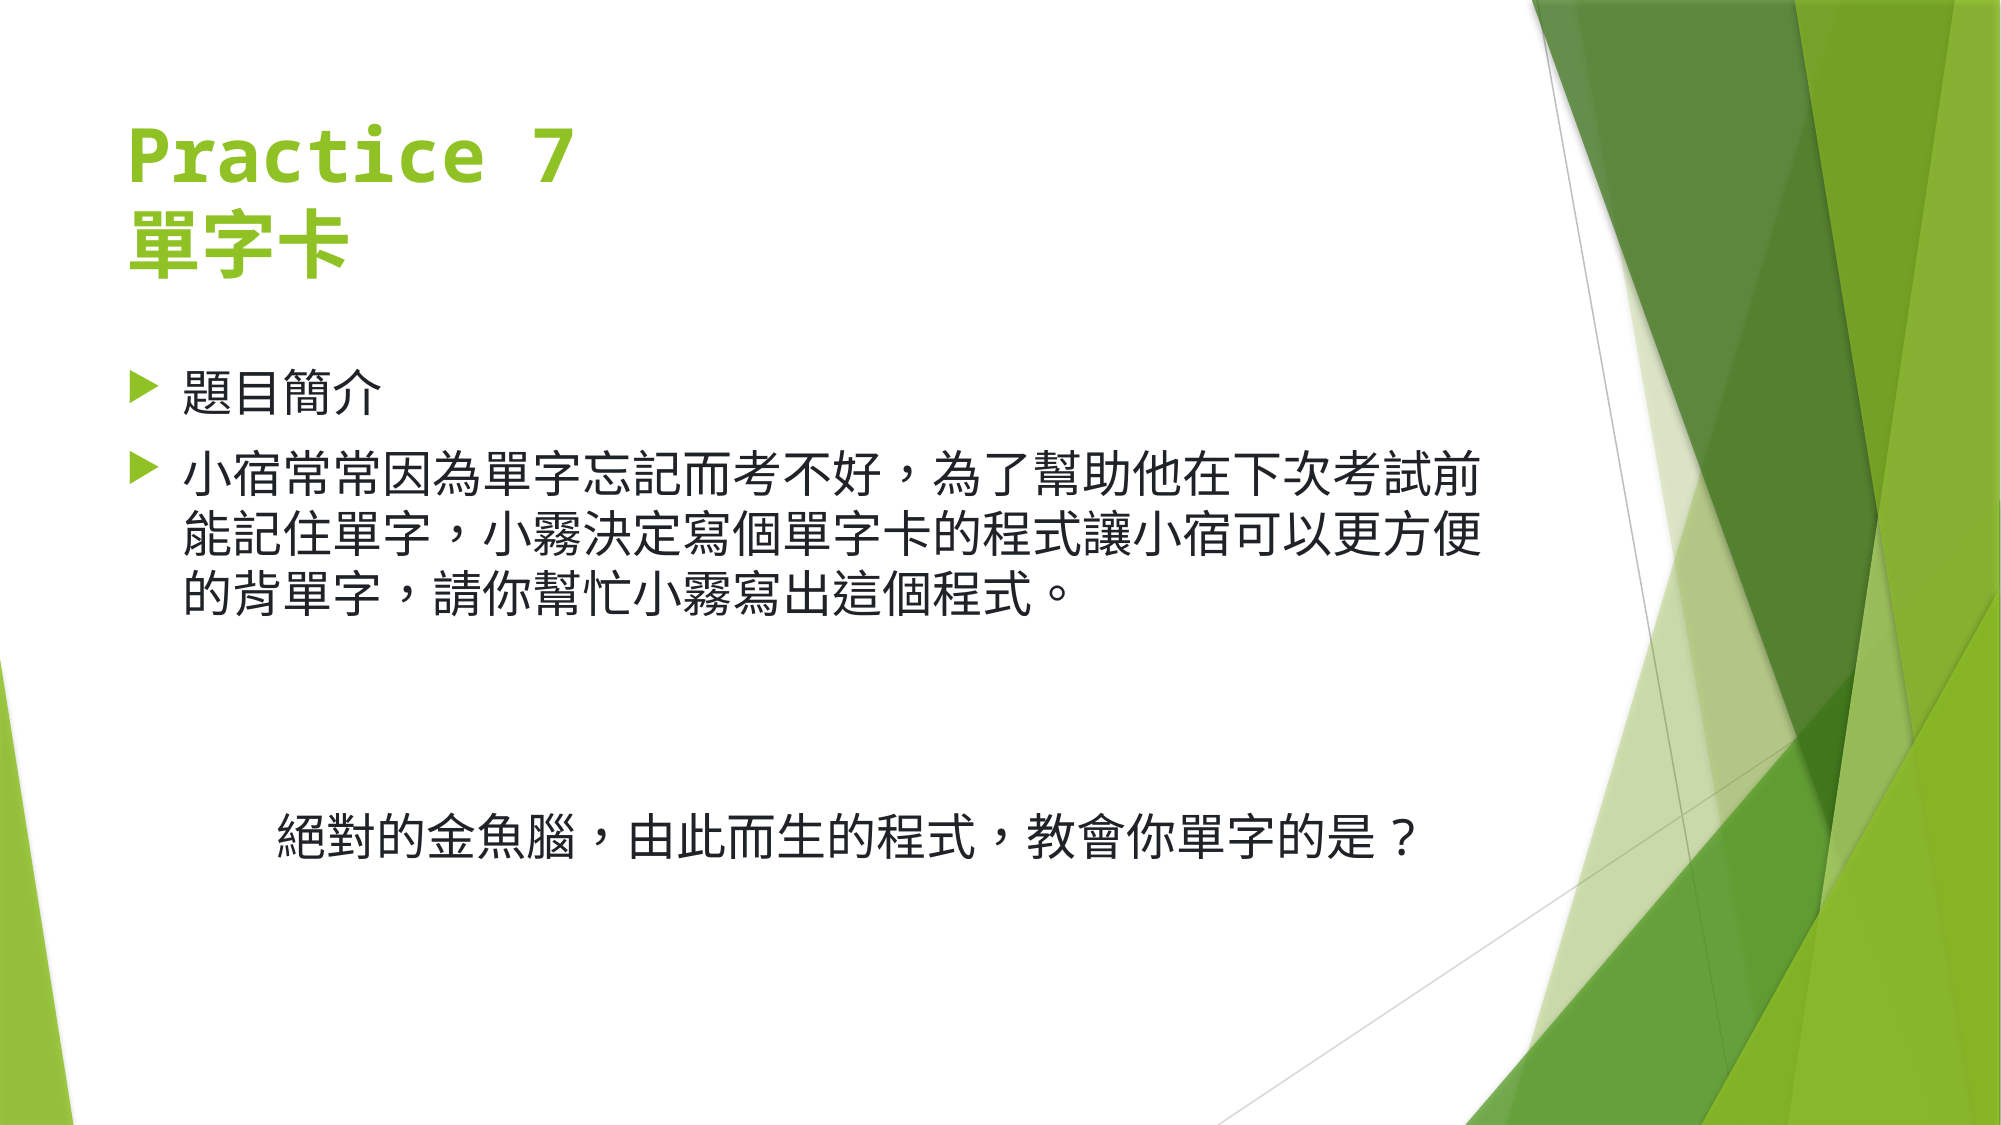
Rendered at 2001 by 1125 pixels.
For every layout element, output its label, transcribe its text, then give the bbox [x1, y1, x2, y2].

list 題目簡介 小宿常常因為單字忘記而考不好，為了幫助他在下次考試前能記住單字，小霧決定寫個單字卡的程式讓小宿可以更方便的背單字，請你幫忙小霧寫出這個程式。 絕對的金魚腦，由此而生的程式，教會你單字的是? [111, 354, 1522, 992]
title Practice 7 單字卡 [111, 99, 1522, 317]
